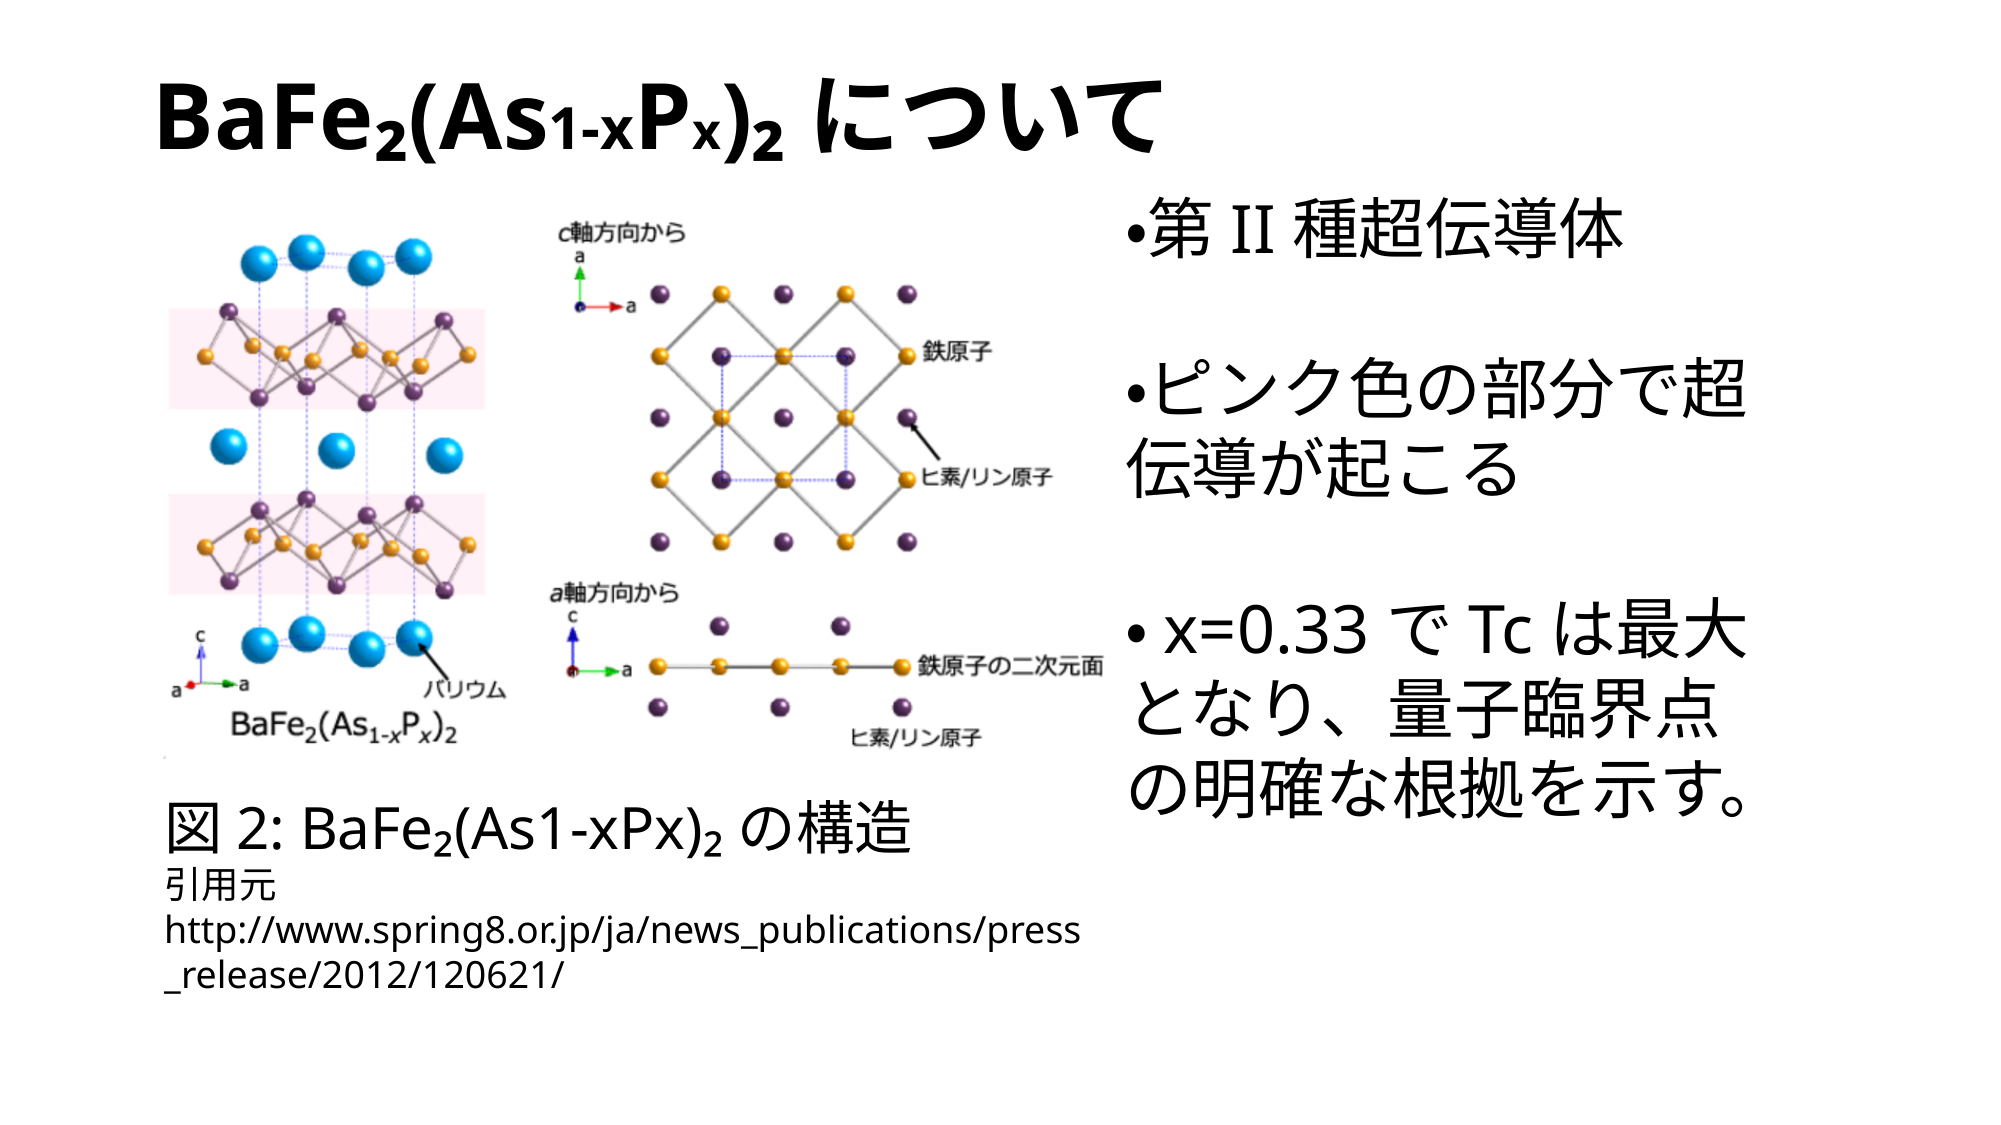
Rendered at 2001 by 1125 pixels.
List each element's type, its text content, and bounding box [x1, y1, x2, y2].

text_box ・第II種超伝導体 ・ピンク色の部分で超伝導が起こる ・x=0.33でTcは最大となり、量子臨界点の明確な根拠を示す。 [1110, 179, 1789, 835]
text_box 図2: BaFe₂(As1-xPx)₂の構造 引用元 http://www.spring8.or.jp/ja/news_publications/press_release/2012/120621/ [149, 783, 1111, 1004]
picture [137, 202, 1111, 761]
title BaFe₂(As1-xPx)₂について [137, 59, 1494, 180]
